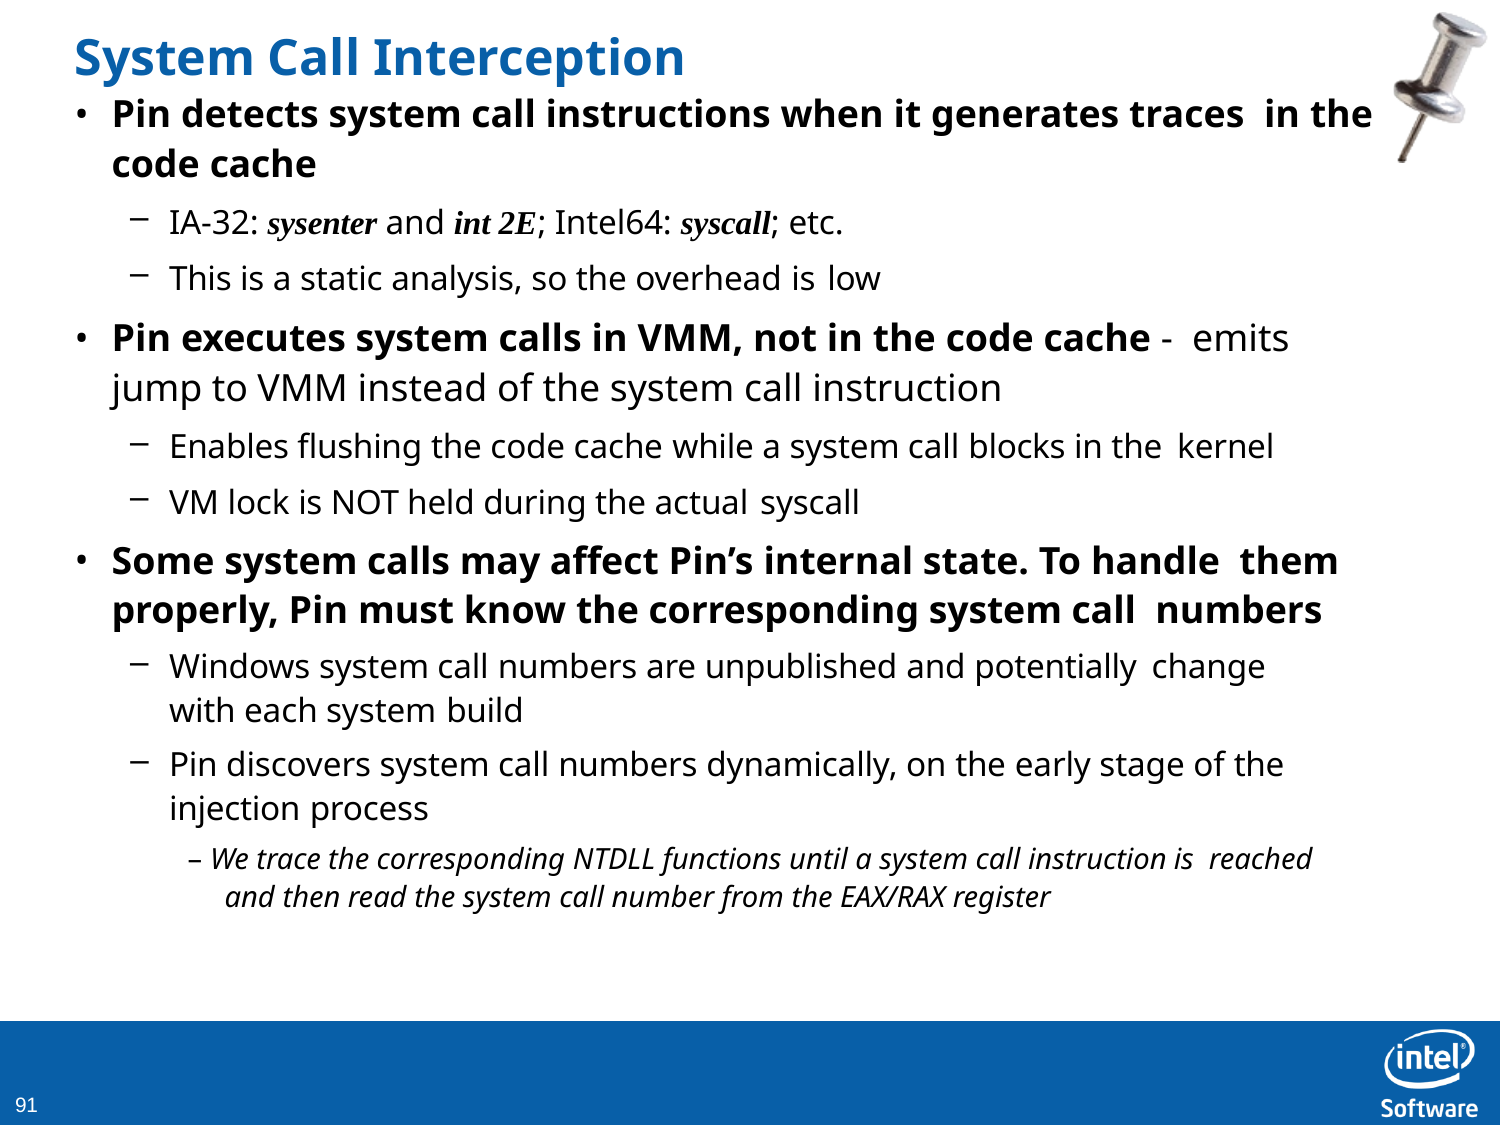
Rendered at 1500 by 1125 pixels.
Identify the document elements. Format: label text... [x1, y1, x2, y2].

text_box 100 [10, 1092, 54, 1118]
title System Call Interception [72, 23, 773, 83]
text_box Pin detects system call instructions when it generates traces in the code cache IA-32: sysenter and int 2E; Intel64: syscall; etc. This is a static analysis, so the overhead is low Pin executes system calls in VMM, not in the code cache - emits jump to VMM instead of the system call instruction Enables flushing the code cache while a system call blocks in the kernel VM lock is NOT held during the actual syscall Some system calls may affect Pin’s internal state. To handle them properly, Pin must know the corresponding system call numbers Windows system call numbers are unpublished and potentially change with each system build Pin discovers system call numbers dynamically, on the early stage of the injection process – We trace the corresponding NTDLL functions until a system call instruction is reached and then read the system call number from the EAX/RAX register [72, 83, 1399, 914]
picture [1362, 1010, 1500, 1125]
text_box [1393, 12, 1488, 163]
